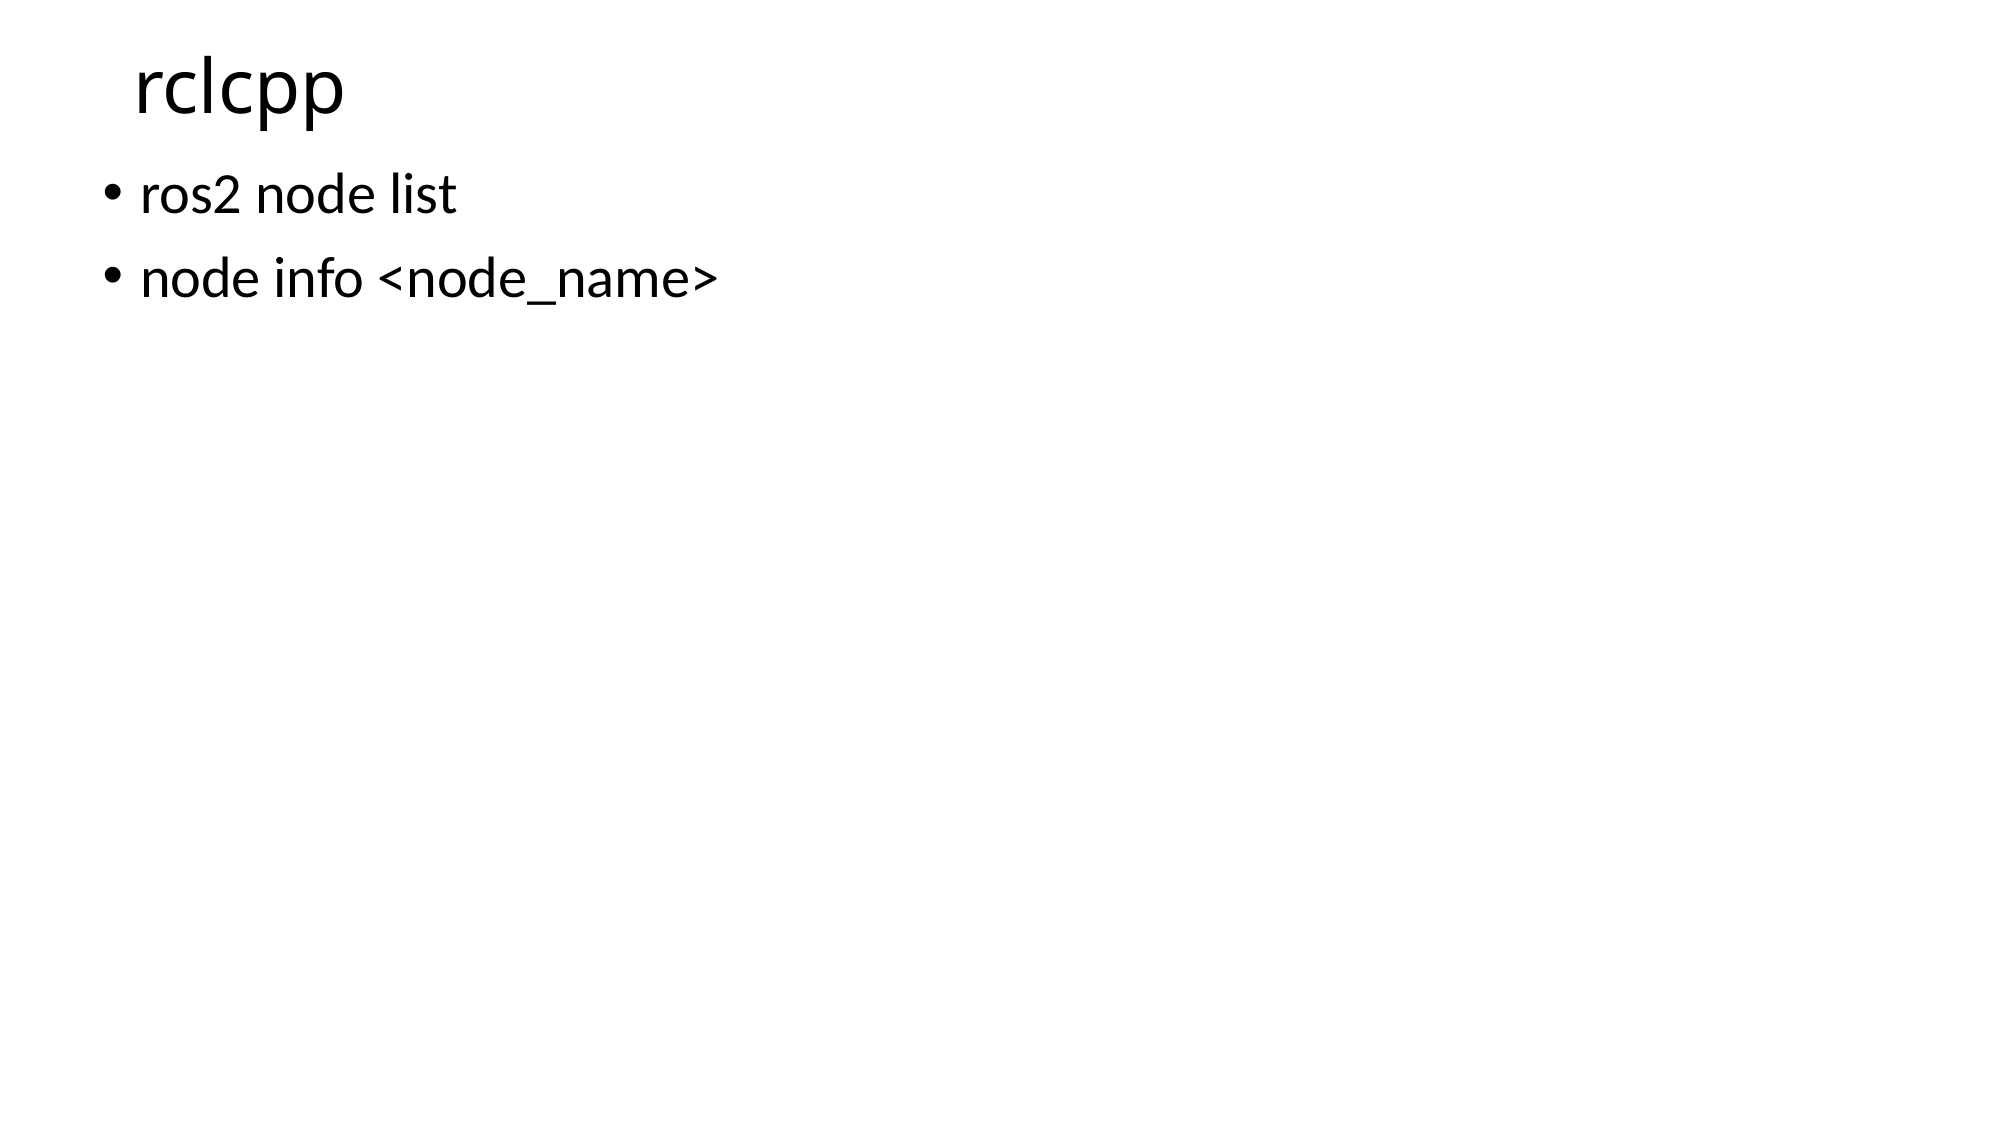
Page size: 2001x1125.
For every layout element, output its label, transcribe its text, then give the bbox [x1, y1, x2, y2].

list ros2 node list node info <node_name> [87, 155, 1813, 870]
title rclcpp [118, 40, 1844, 138]
